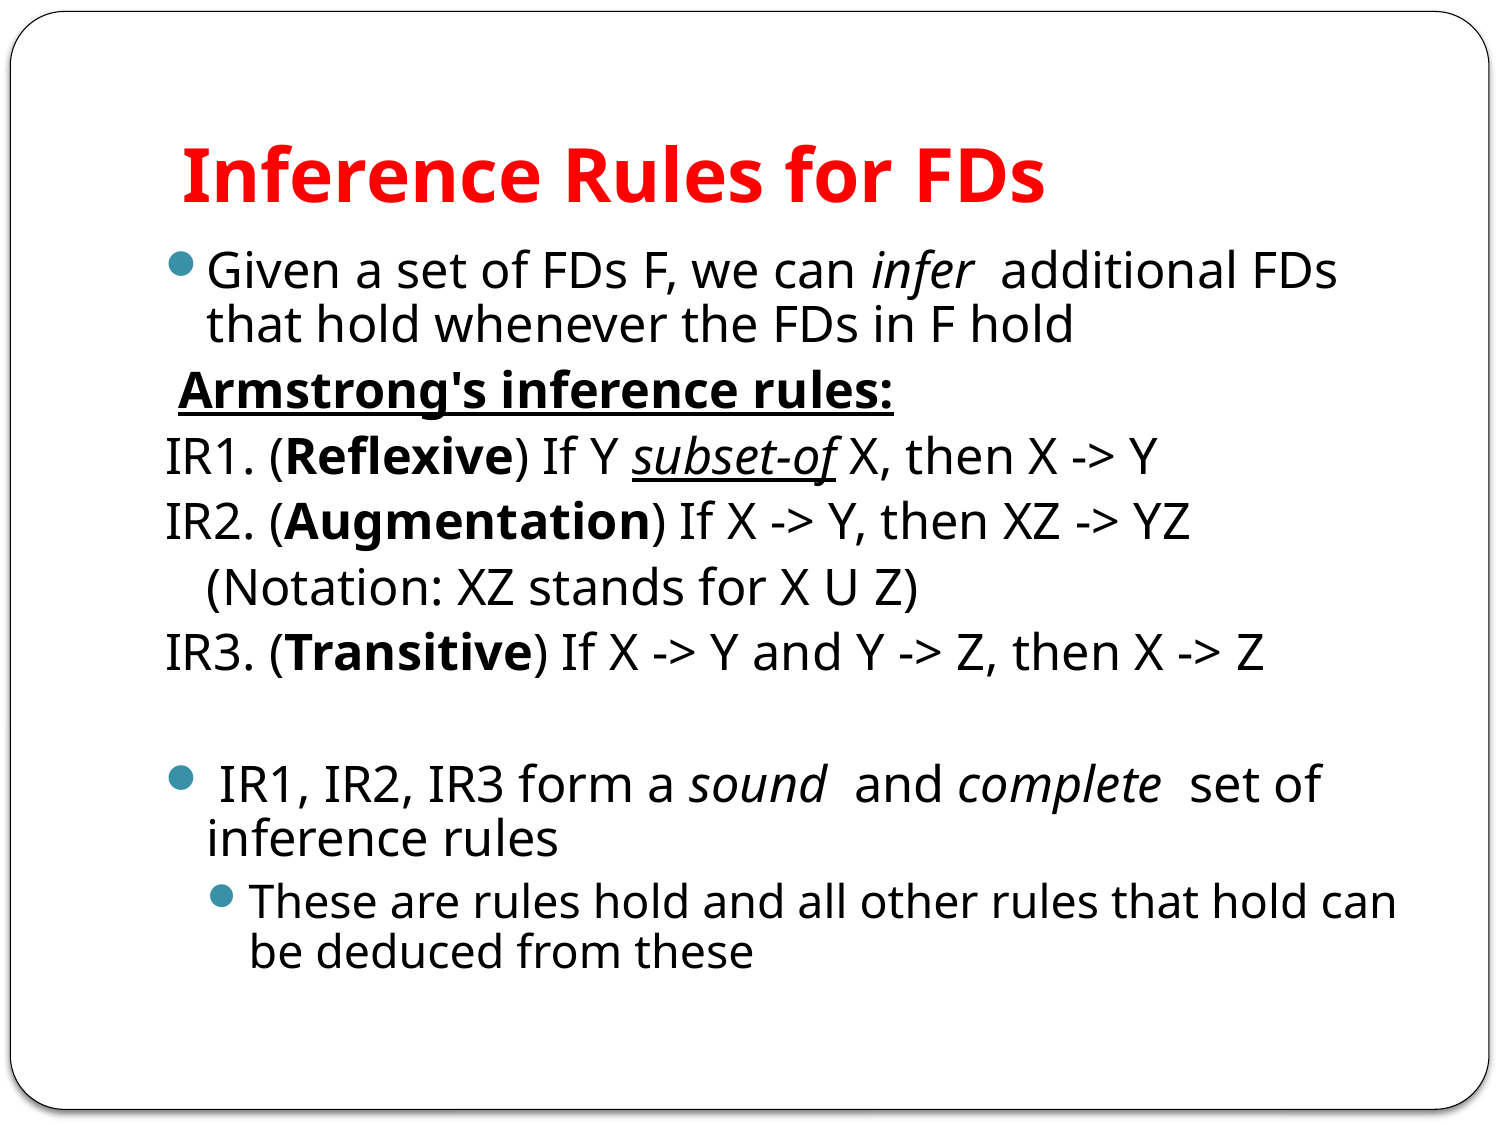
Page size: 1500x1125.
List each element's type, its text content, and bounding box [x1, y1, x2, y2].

list Given a set of FDs F, we can infer additional FDs that hold whenever the FDs in F hold Armstrong's inference rules: IR1. (Reflexive) If Y subset-of X, then X -> Y IR2. (Augmentation) If X -> Y, then XZ -> YZ (Notation: XZ stands for X U Z) IR3. (Transitive) If X -> Y and Y -> Z, then X -> Z IR1, IR2, IR3 form a sound and complete set of inference rules These are rules hold and all other rules that hold can be deduced from these [149, 237, 1426, 988]
title Inference Rules for FDs [149, 44, 1426, 233]
